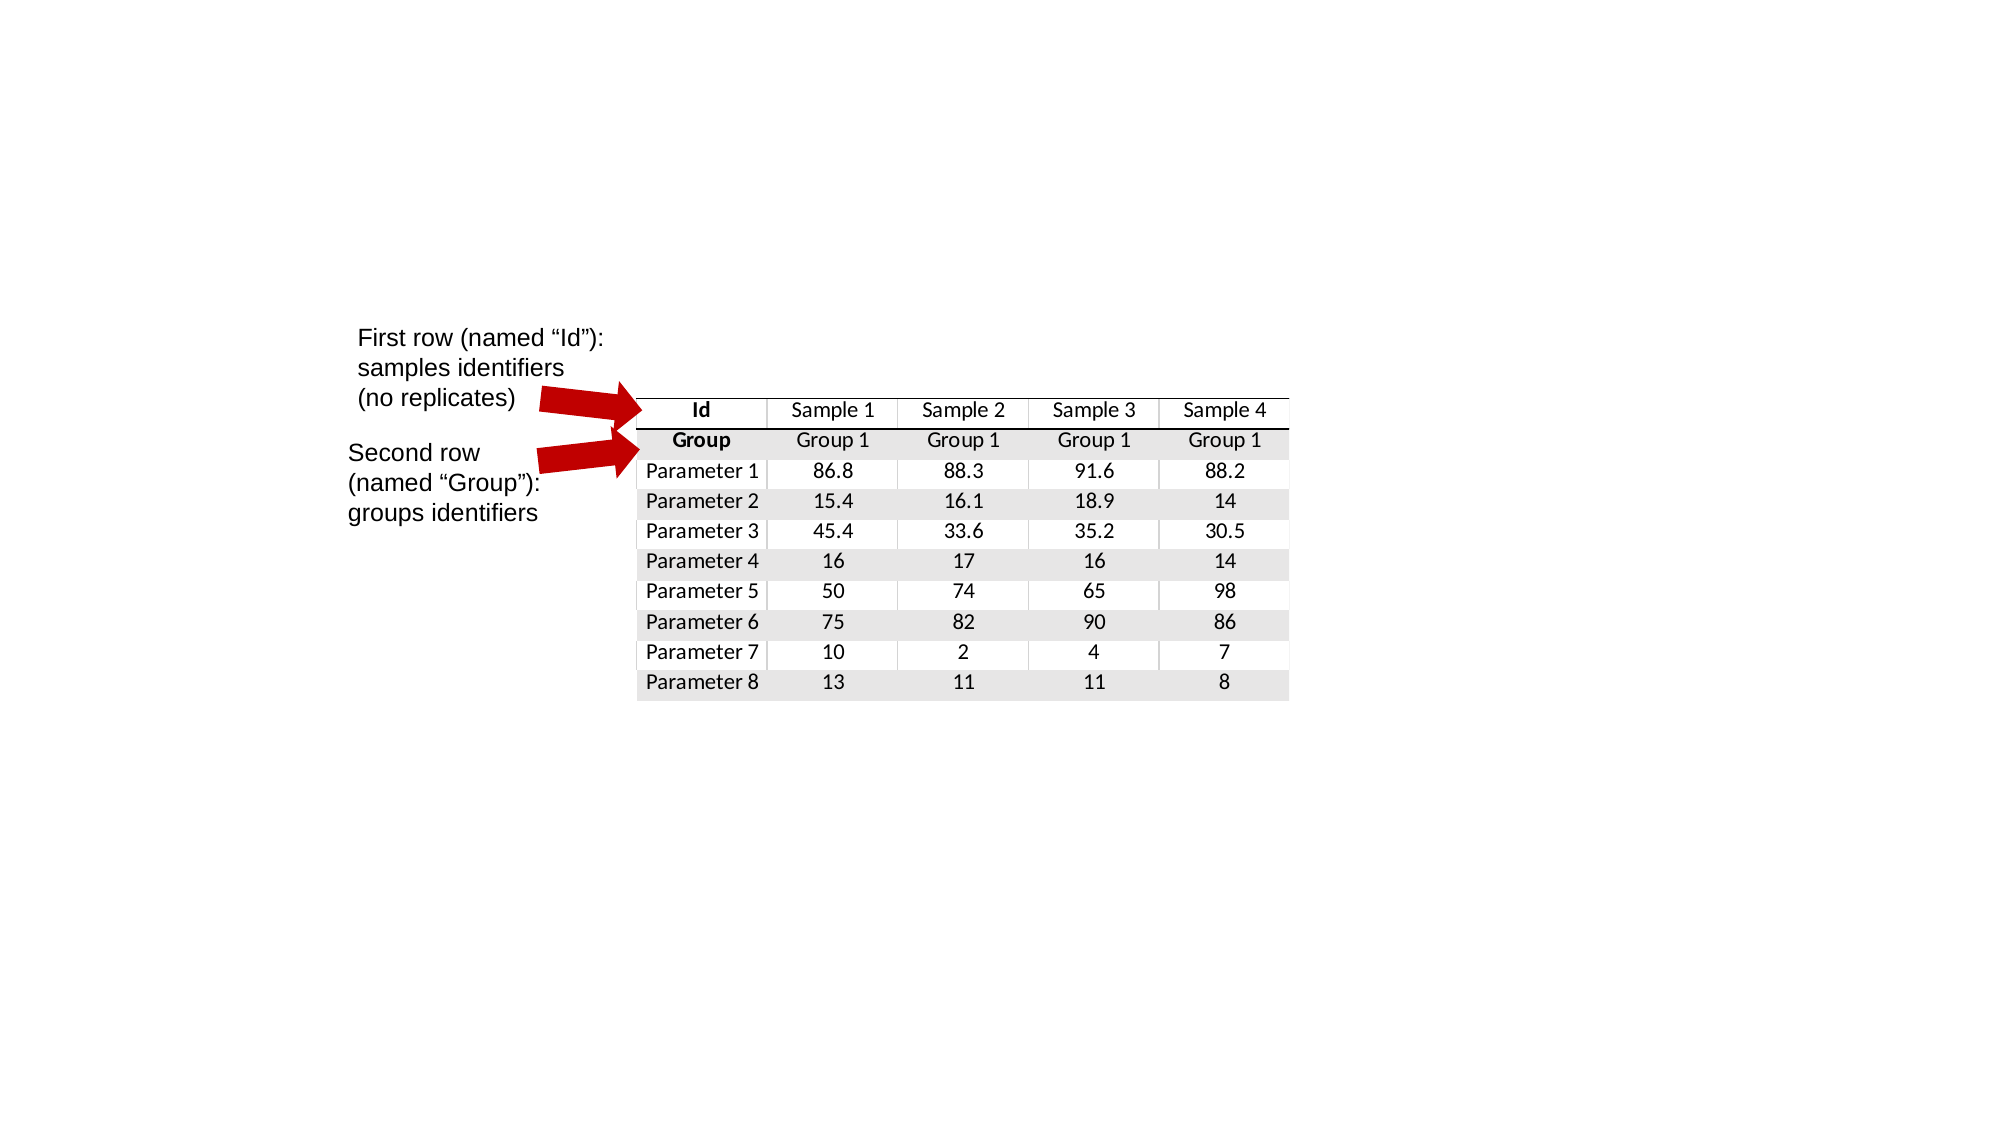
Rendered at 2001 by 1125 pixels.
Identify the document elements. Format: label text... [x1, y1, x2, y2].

picture [635, 398, 1291, 702]
text_box First row (named “Id”): samples identifiers (no replicates) [342, 314, 709, 419]
text_box [557, 426, 635, 479]
text_box Second row (named “Group”): groups identifiers [333, 428, 557, 534]
text_box [539, 381, 635, 434]
